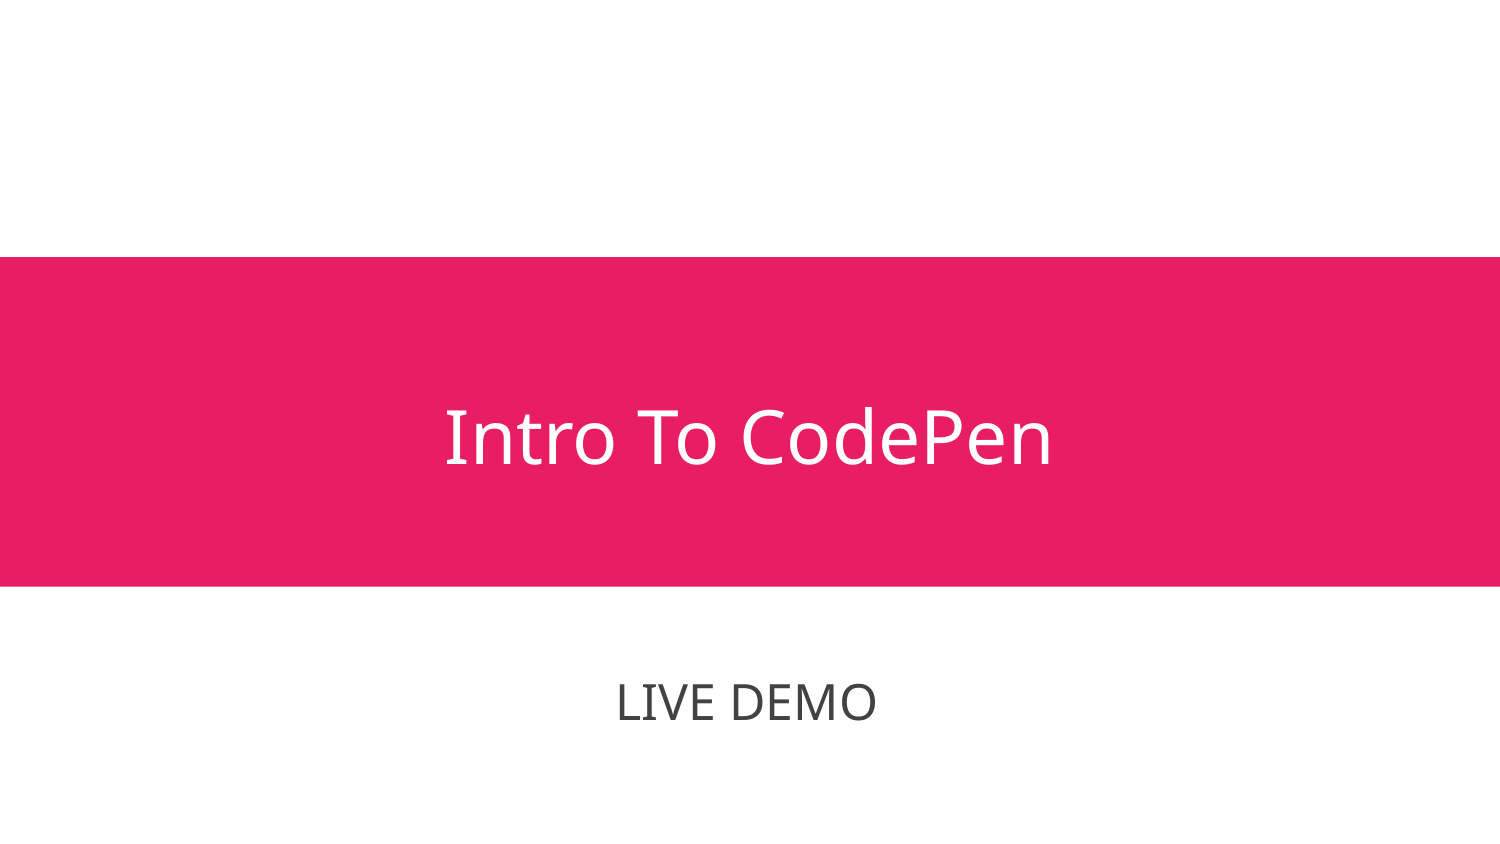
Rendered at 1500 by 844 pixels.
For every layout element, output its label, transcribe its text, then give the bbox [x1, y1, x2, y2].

subtitle LIVE DEMO [67, 646, 1427, 765]
title Intro To CodePen [70, 309, 1430, 559]
